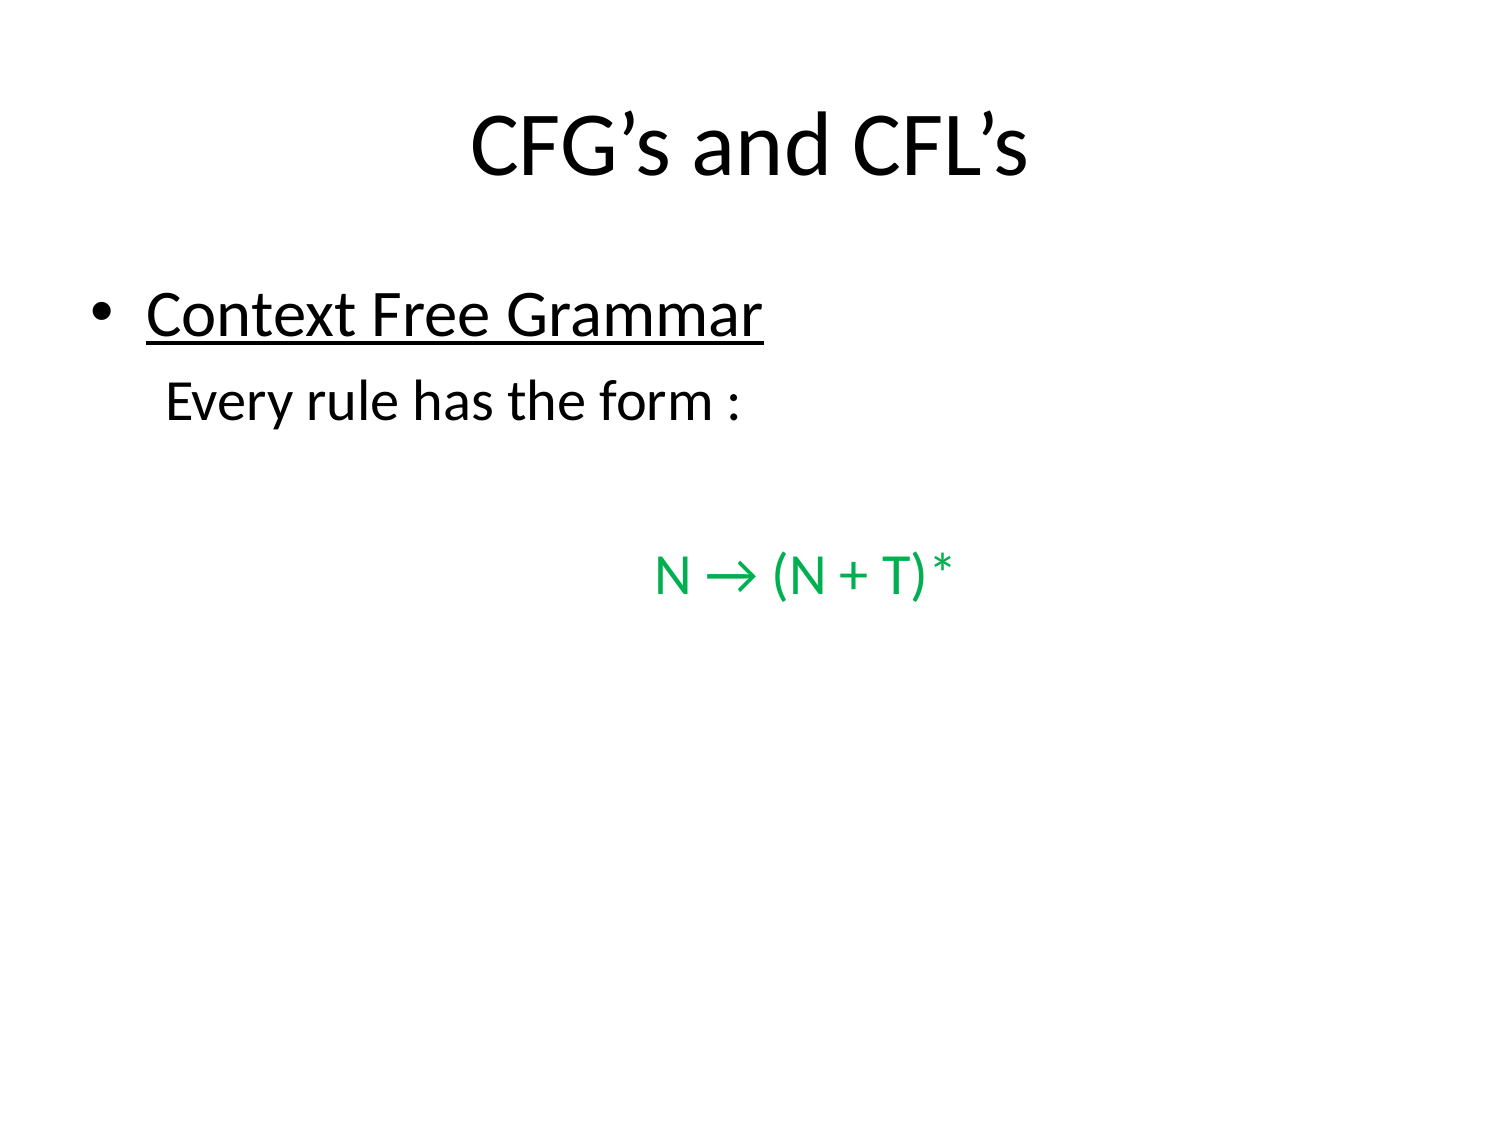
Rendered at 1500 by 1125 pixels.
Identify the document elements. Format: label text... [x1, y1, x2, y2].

title CFG’s and CFL’s [75, 45, 1425, 233]
list Context Free Grammar Every rule has the form : N → (N + T)* [75, 262, 1425, 1005]
